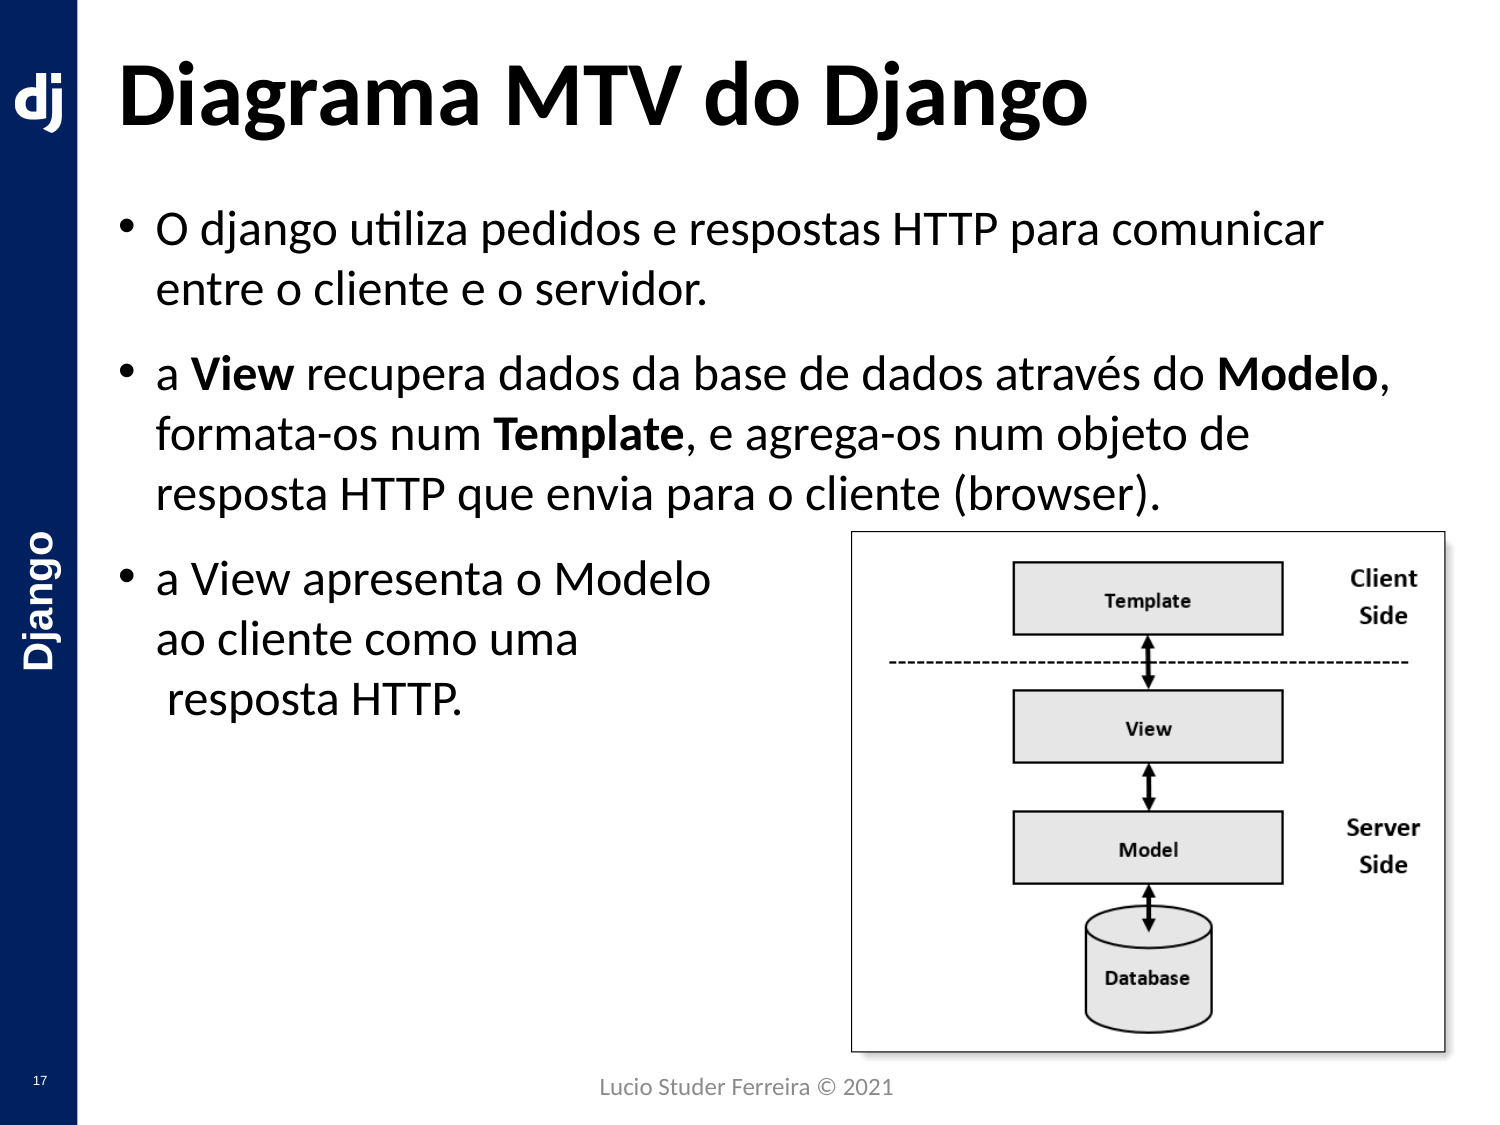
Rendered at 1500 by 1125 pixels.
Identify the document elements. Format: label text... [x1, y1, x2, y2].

list O django utiliza pedidos e respostas HTTP para comunicar entre o cliente e o servidor. a View recupera dados da base de dados através do Modelo, formata-os num Template, e agrega-os num objeto de resposta HTTP que envia para o cliente (browser). a View apresenta o Modelo ao cliente como uma resposta HTTP. [103, 188, 1437, 1043]
picture [851, 531, 1463, 1070]
picture [15, 73, 62, 133]
title Diagrama MTV do Django [103, 30, 1437, 162]
